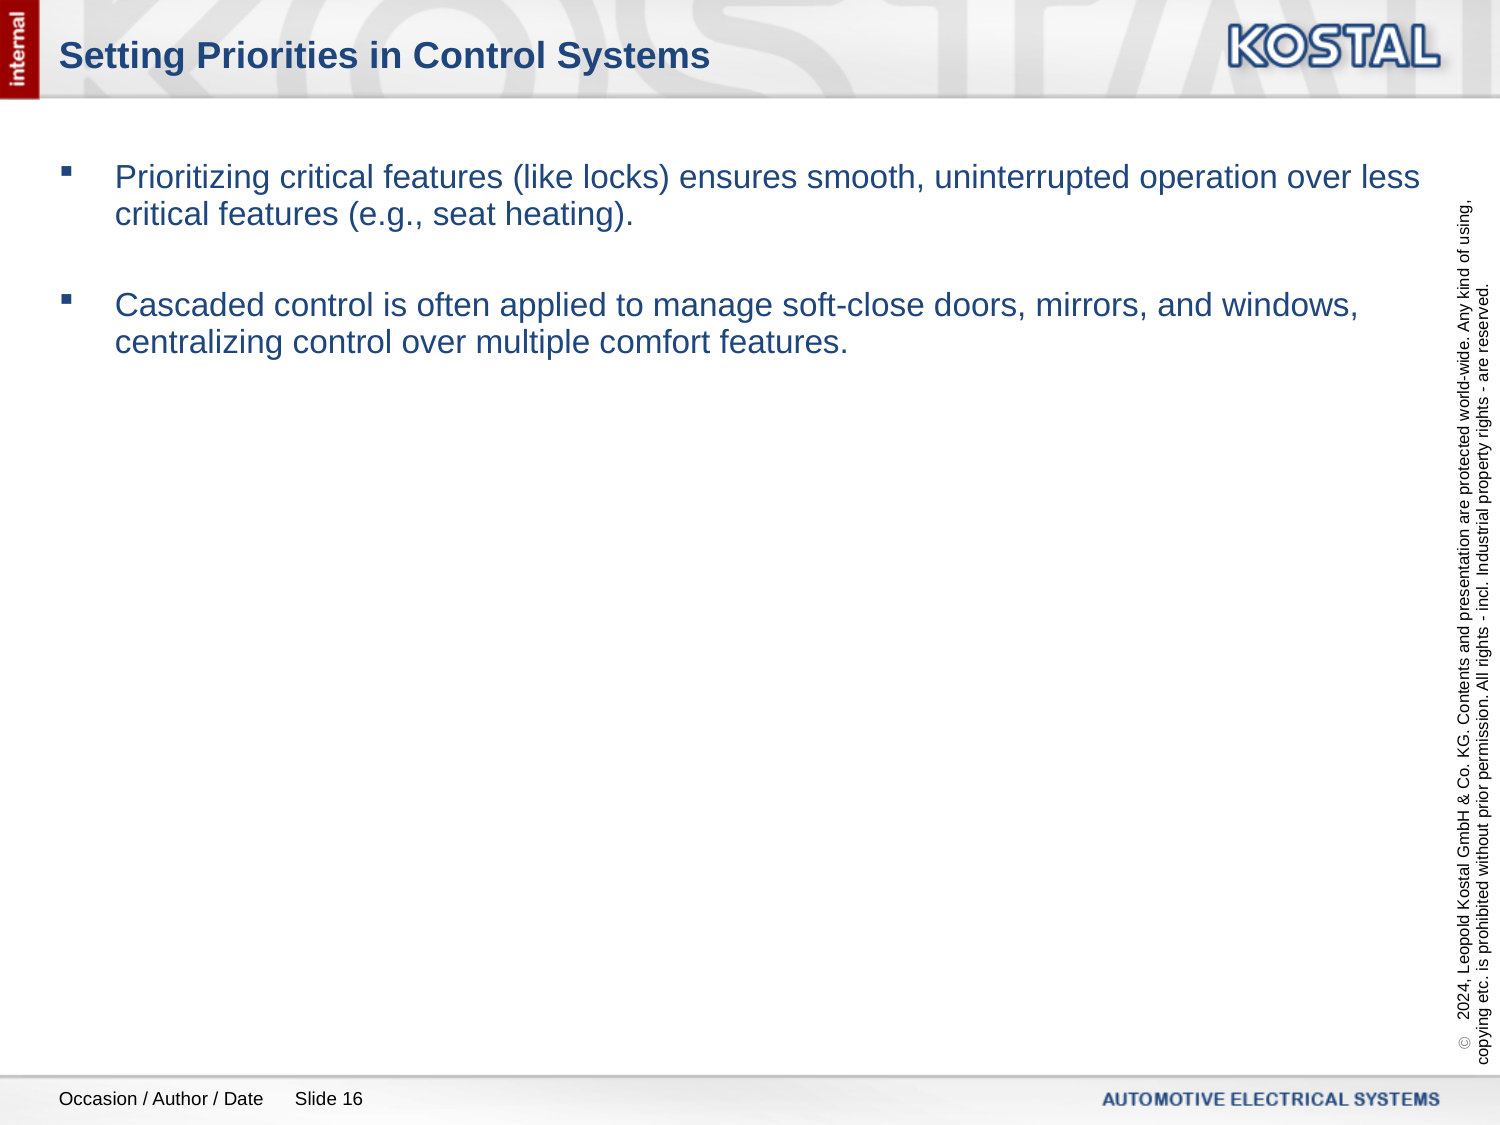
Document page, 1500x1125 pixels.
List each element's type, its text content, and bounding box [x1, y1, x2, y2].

picture [1152, 0, 1500, 99]
list Prioritizing critical features (like locks) ensures smooth, uninterrupted operation over less critical features (e.g., seat heating). Cascaded control is often applied to manage soft-close doors, mirrors, and windows, centralizing control over multiple comfort features. [0, 99, 1500, 1125]
title Setting Priorities in Control Systems [0, 0, 1152, 99]
